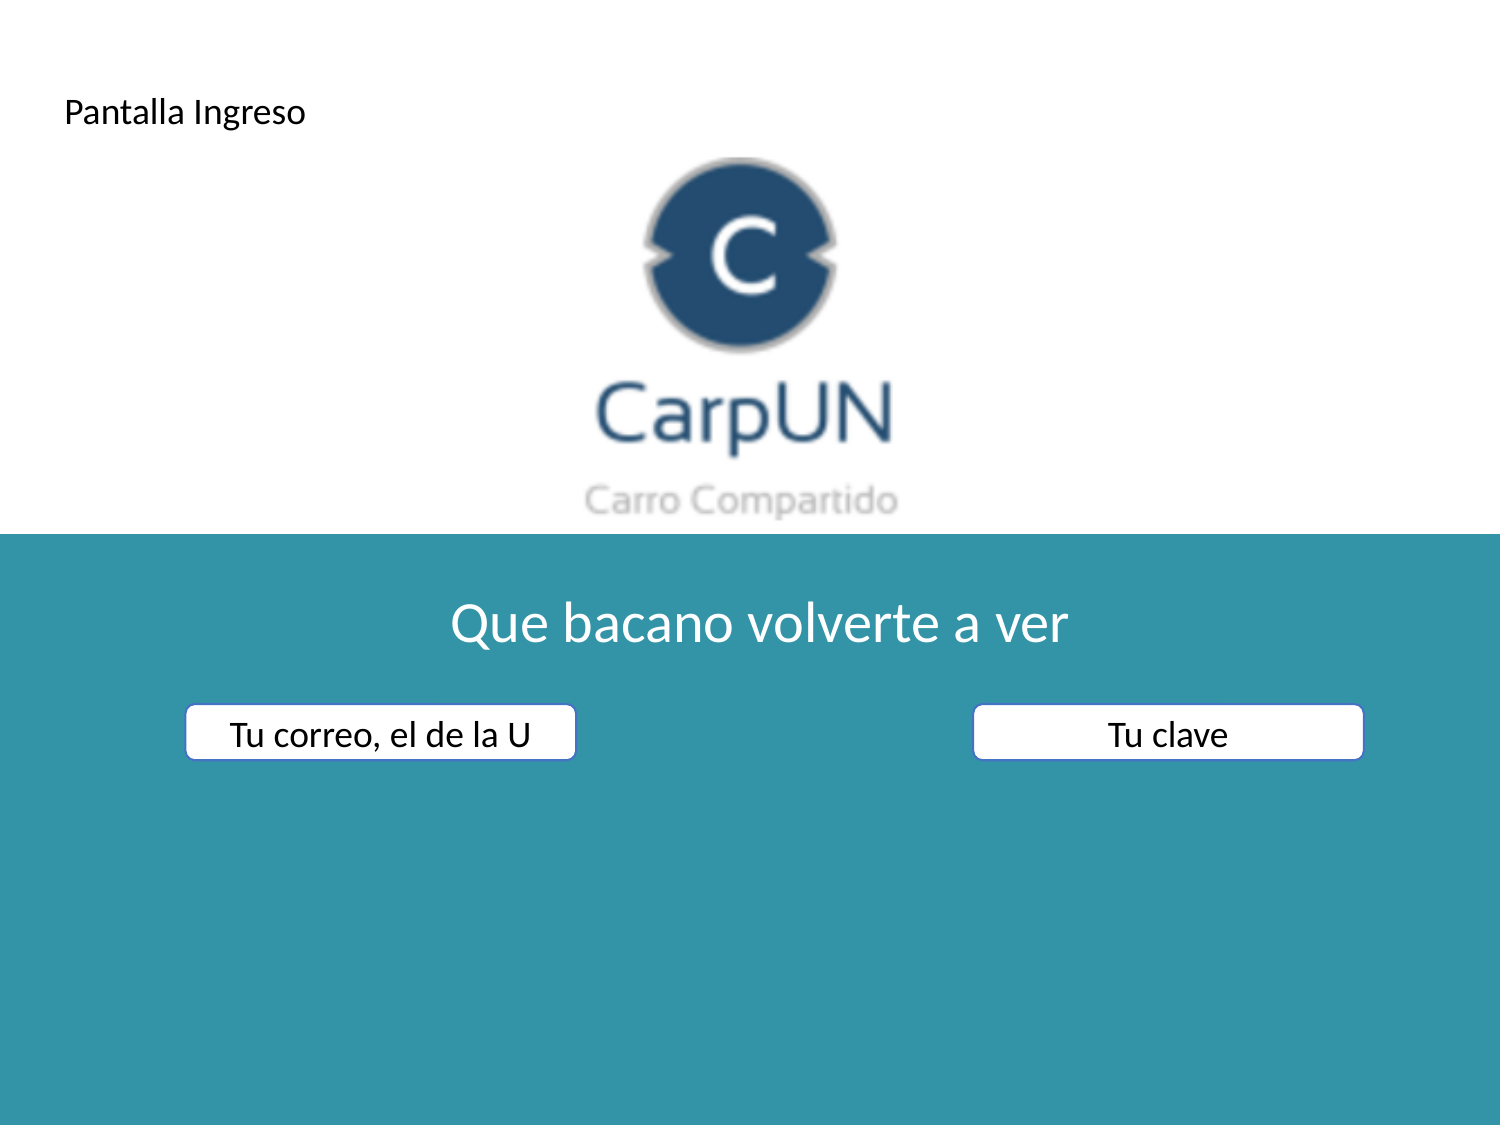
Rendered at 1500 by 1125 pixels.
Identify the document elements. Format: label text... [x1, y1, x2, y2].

text_box Pantalla Ingreso [49, 79, 322, 140]
picture [0, 140, 1500, 1125]
